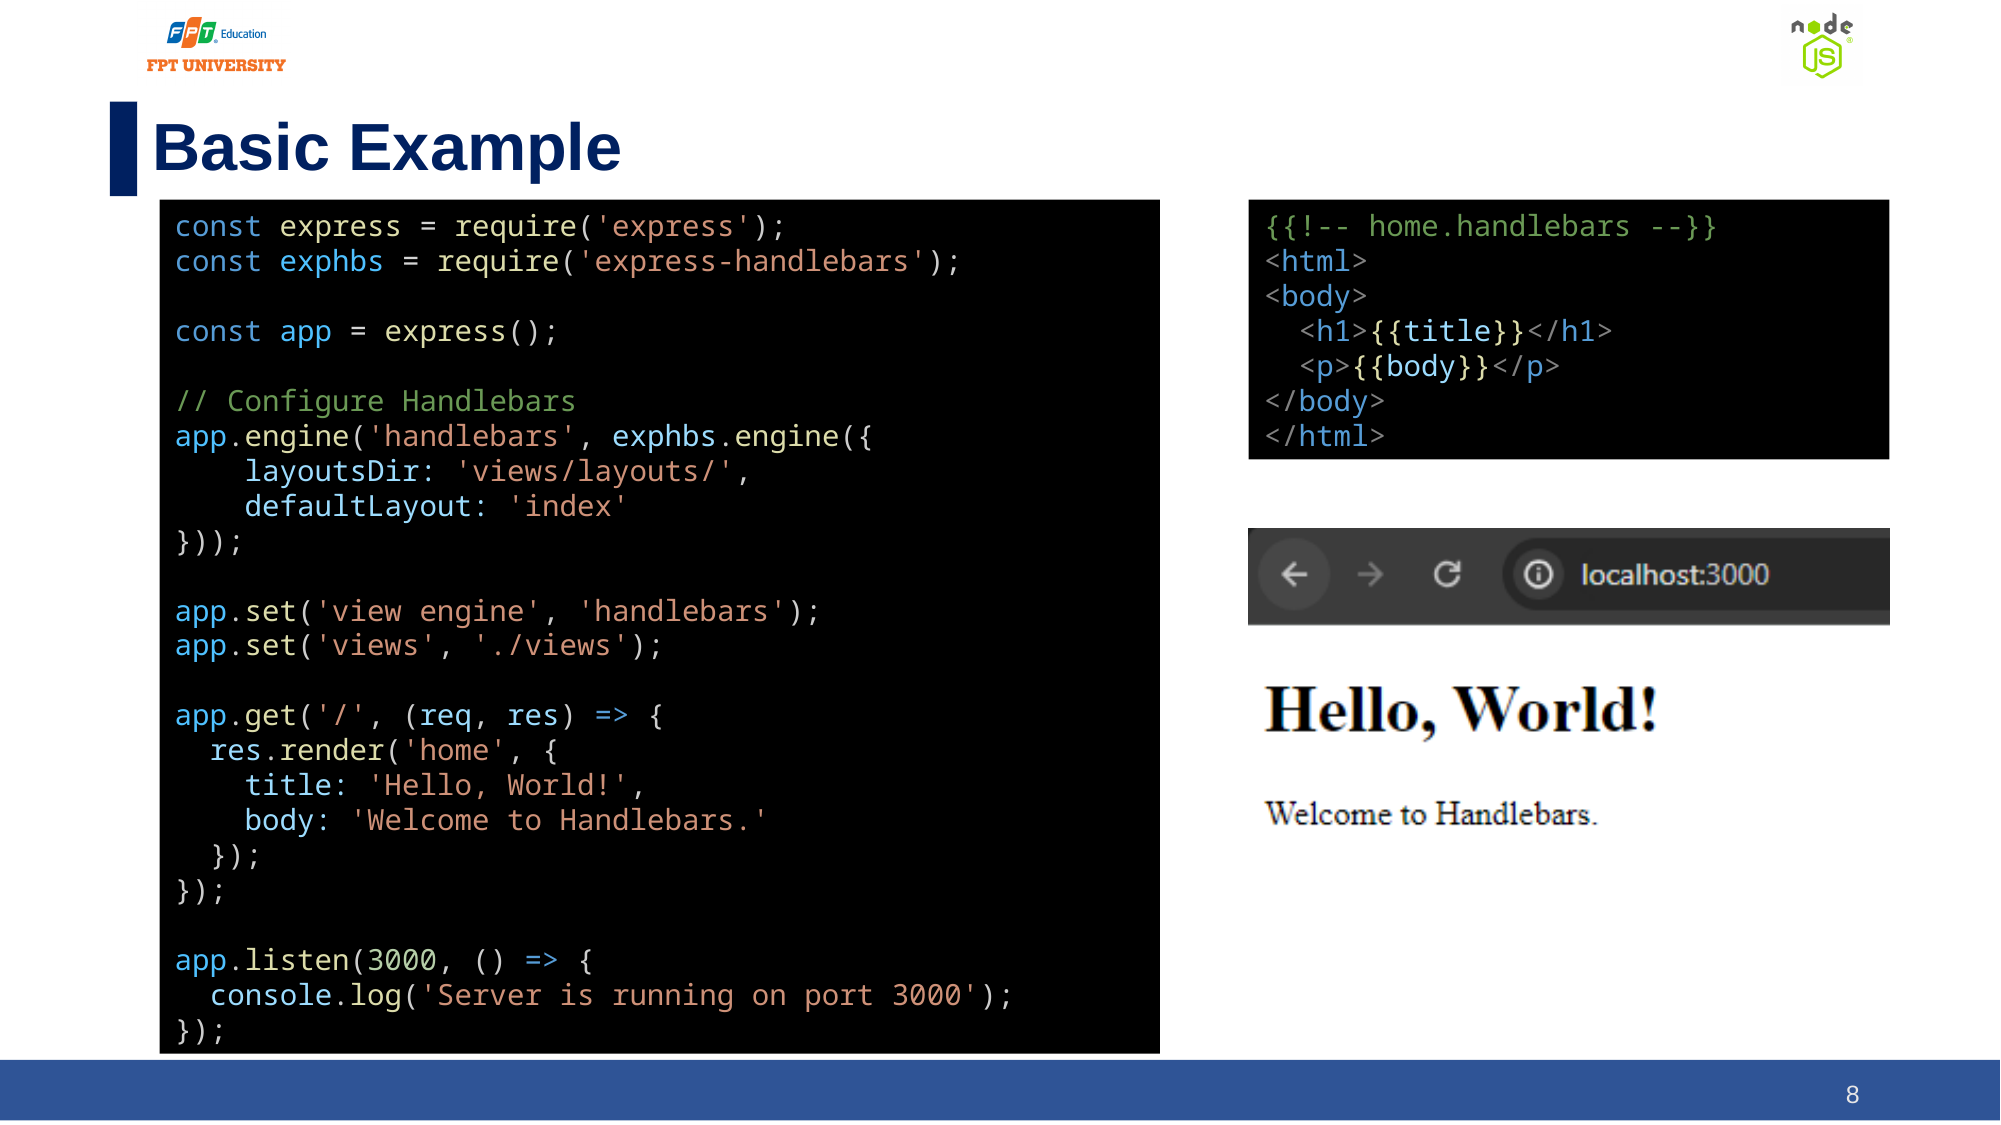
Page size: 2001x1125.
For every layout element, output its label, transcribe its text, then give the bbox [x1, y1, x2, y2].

picture [137, 1, 291, 86]
picture [1248, 527, 1890, 892]
text_box const express = require('express'); const exphbs = require('express-handlebars'); const app = express(); // Configure Handlebars app.engine('handlebars', exphbs.engine({ layoutsDir: 'views/layouts/', defaultLayout: 'index' })); app.set('view engine', 'handlebars'); app.set('views', './views'); app.get('/', (req, res) => { res.render('home', { title: 'Hello, World!', body: 'Welcome to Handlebars.' }); }); app.listen(3000, () => { console.log('Server is running on port 3000'); }); [159, 199, 1160, 1054]
text_box {{!-- home.handlebars --}} <html> <body> <h1>{{title}}</h1> <p>{{body}}</p> </body> </html> [1248, 199, 1890, 460]
title Basic Example [137, 101, 1650, 197]
picture [1781, 4, 1863, 86]
slide_number ‹#› [1424, 1063, 1875, 1123]
